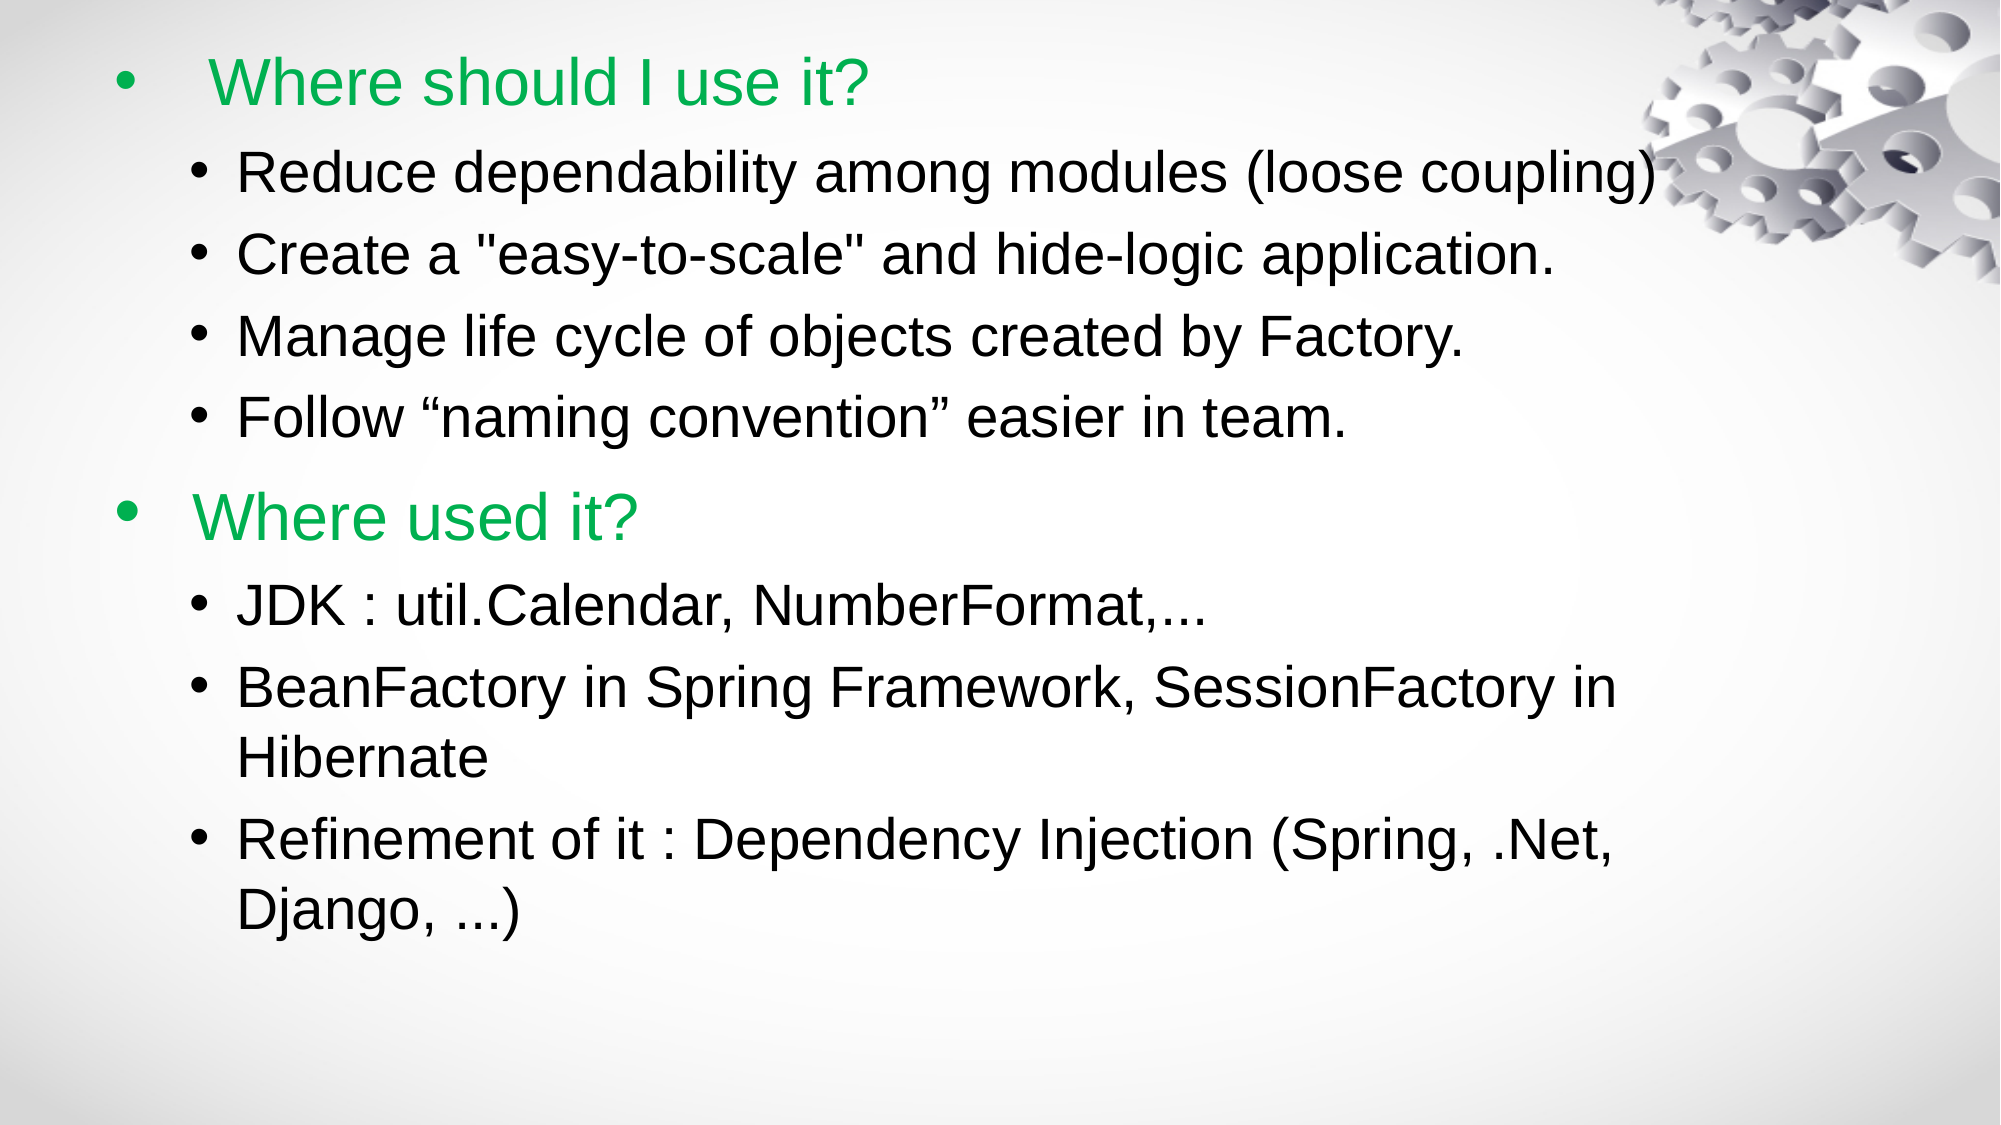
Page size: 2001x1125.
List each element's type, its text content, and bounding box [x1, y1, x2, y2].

list Reduce dependability among modules (loose coupling) Create a "easy-to-scale" and hide-logic application. Manage life cycle of objects created by Factory. Follow “naming convention” easier in team. Where used it? JDK : util.Calendar, NumberFormat,... BeanFactory in Spring Framework, SessionFactory in Hibernate Refinement of it : Dependency Injection (Spring, .Net, Django, ...) [99, 126, 1901, 1006]
title Where should I use it? [99, 30, 1901, 126]
picture [0, 0, 2000, 1125]
